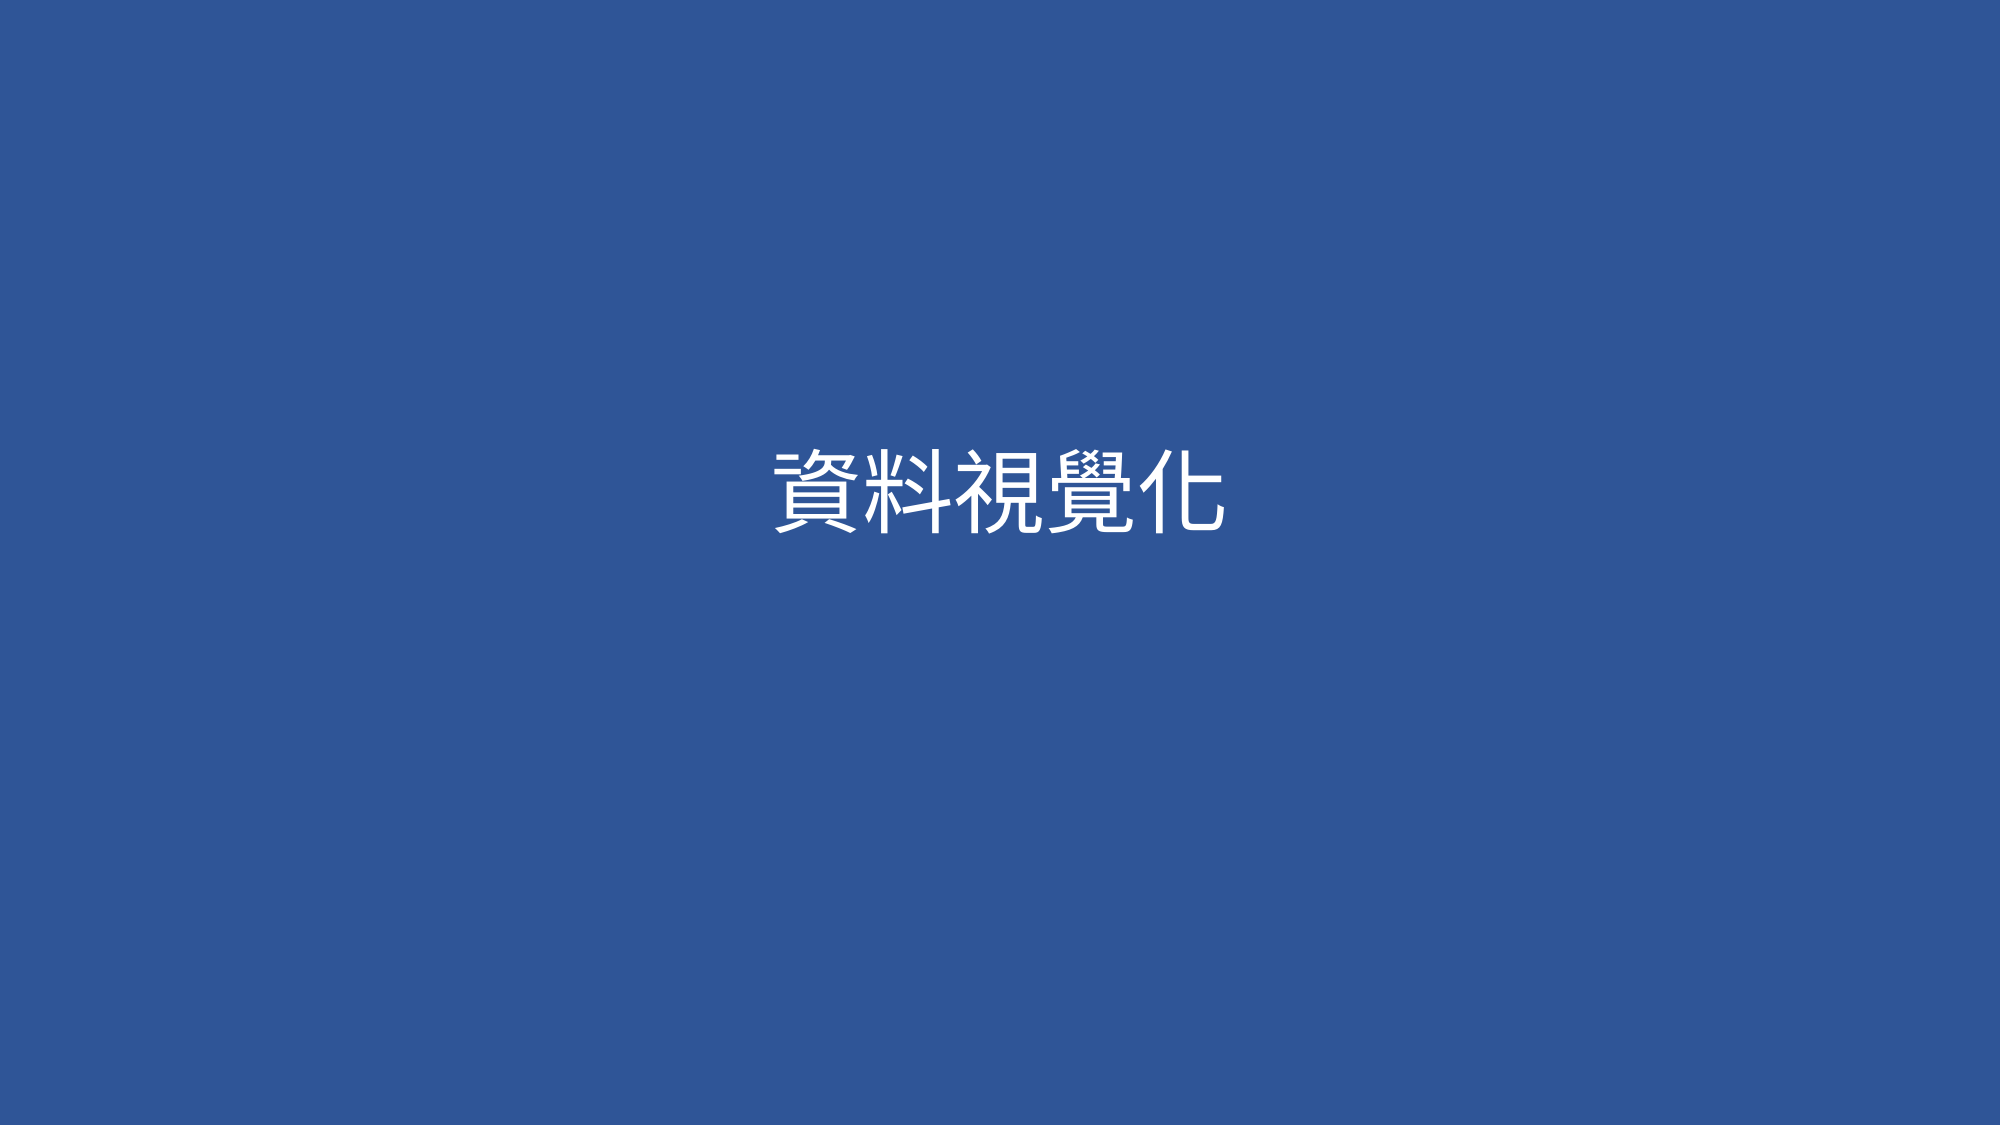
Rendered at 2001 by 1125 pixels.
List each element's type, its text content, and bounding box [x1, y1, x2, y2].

title 資料視覺化 [137, 387, 1863, 605]
